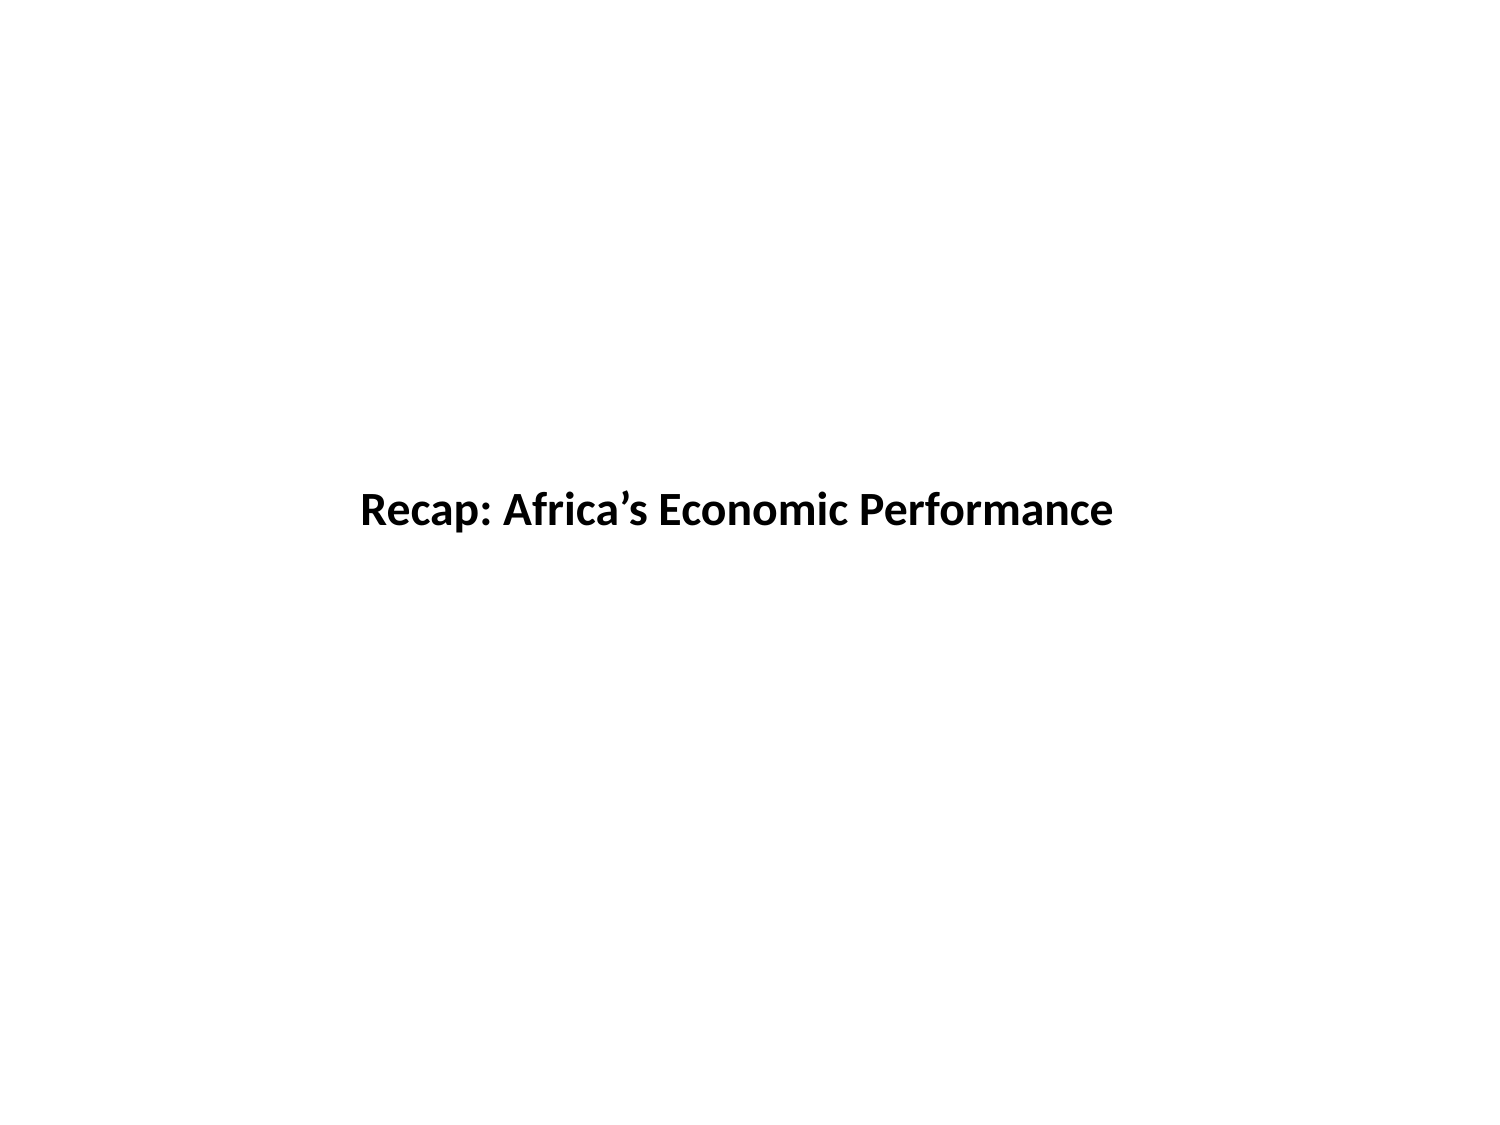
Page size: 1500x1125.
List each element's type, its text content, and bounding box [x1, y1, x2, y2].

title Recap: Africa’s Economic Performance [62, 412, 1413, 600]
